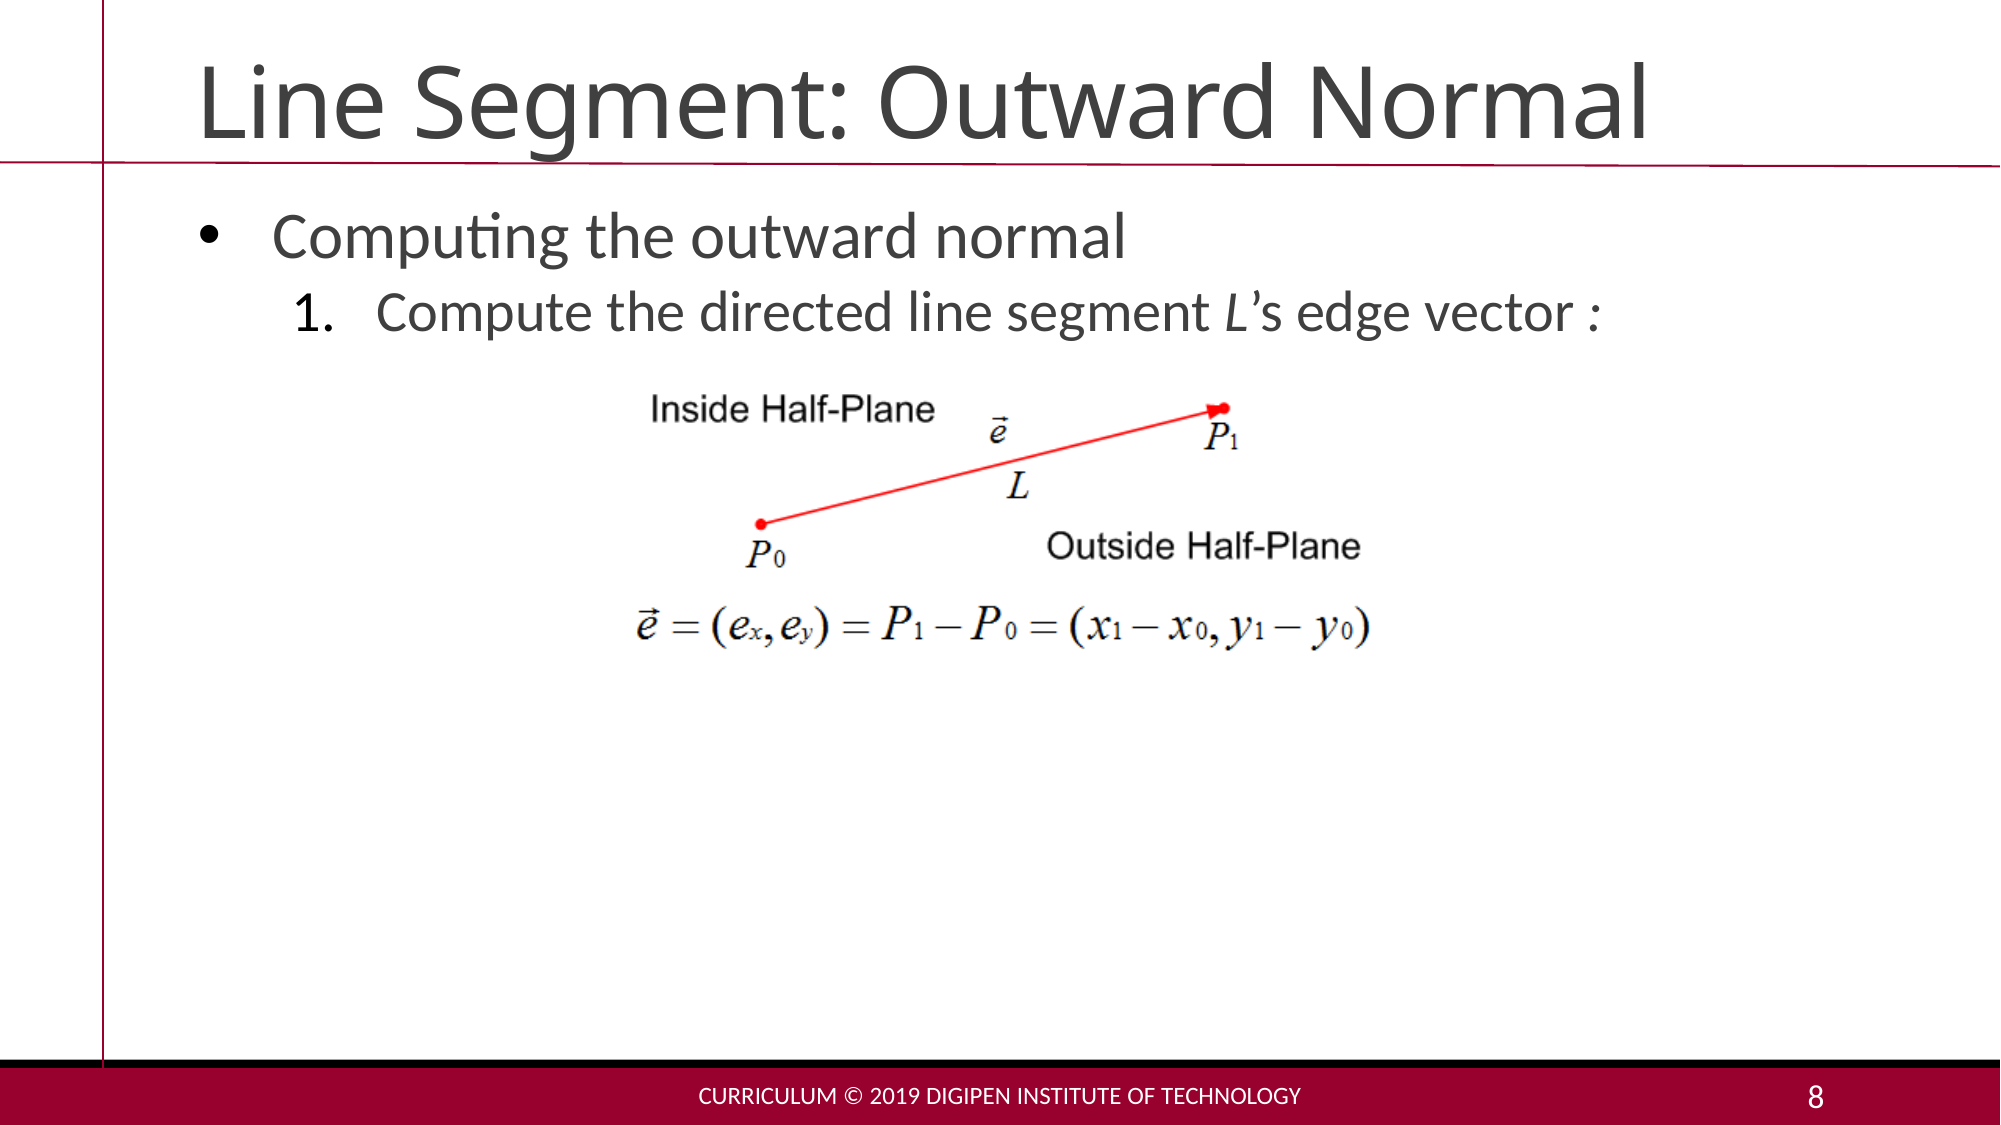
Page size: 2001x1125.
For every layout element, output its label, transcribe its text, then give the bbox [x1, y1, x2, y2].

picture [632, 599, 1378, 658]
title Line Segment: Outward Normal [180, 24, 1830, 167]
footer Curriculum © 2019 DigiPen Institute of Technology [604, 1064, 1396, 1125]
slide_number 8 [1624, 1064, 1840, 1125]
picture [649, 381, 1362, 574]
